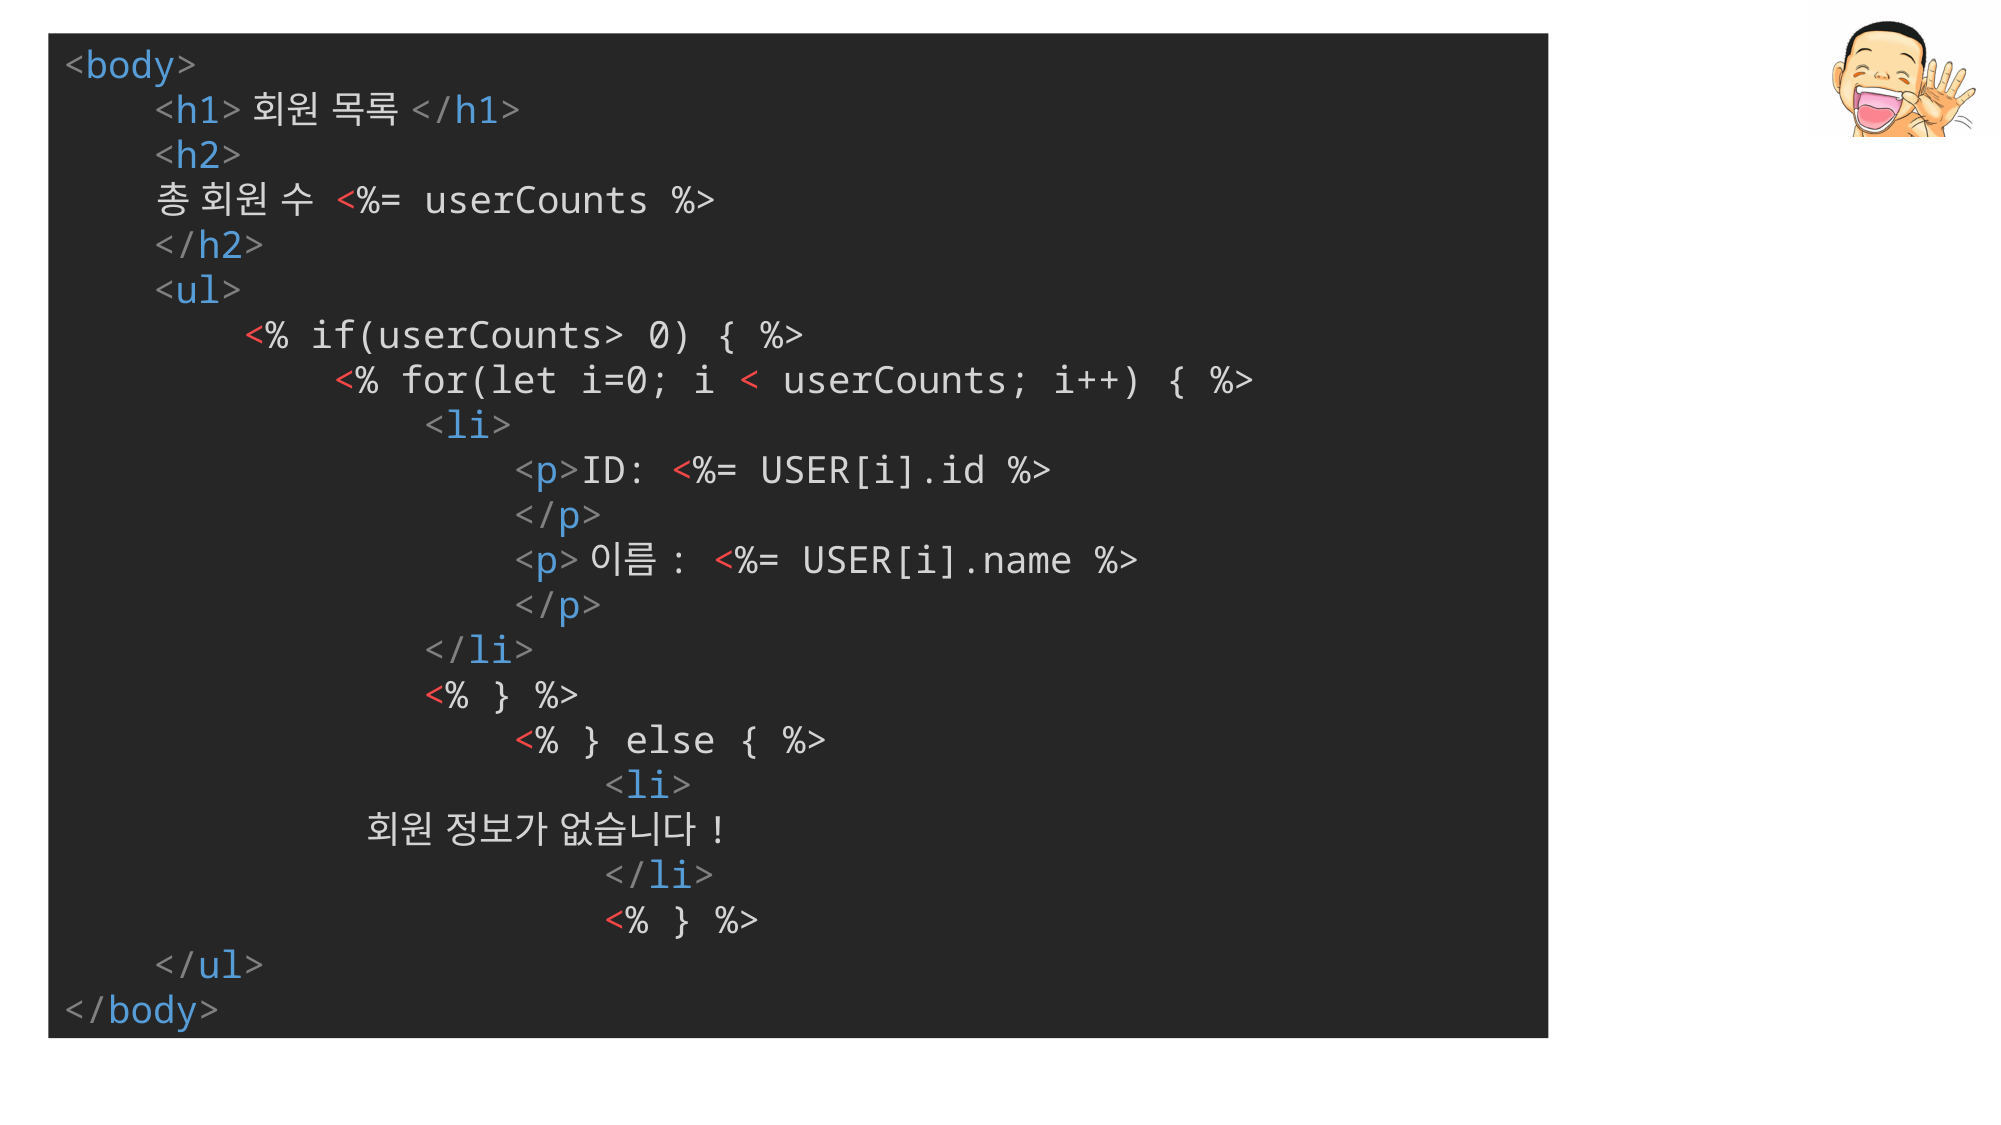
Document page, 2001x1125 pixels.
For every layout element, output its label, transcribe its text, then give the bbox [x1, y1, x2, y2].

picture [1808, 0, 2000, 137]
text_box <body> <h1>회원 목록</h1> <h2> 총 회원 수 <%= userCounts %> </h2> <ul> <% if(userCounts> 0) { %> <% for(let i=0; i < userCounts; i++) { %> <li> <p>ID: <%= USER[i].id %> </p> <p>이름: <%= USER[i].name %> </p> </li> <% } %> <% } else { %> <li> 회원 정보가 없습니다! </li> <% } %> </ul> </body> [48, 33, 1549, 1039]
